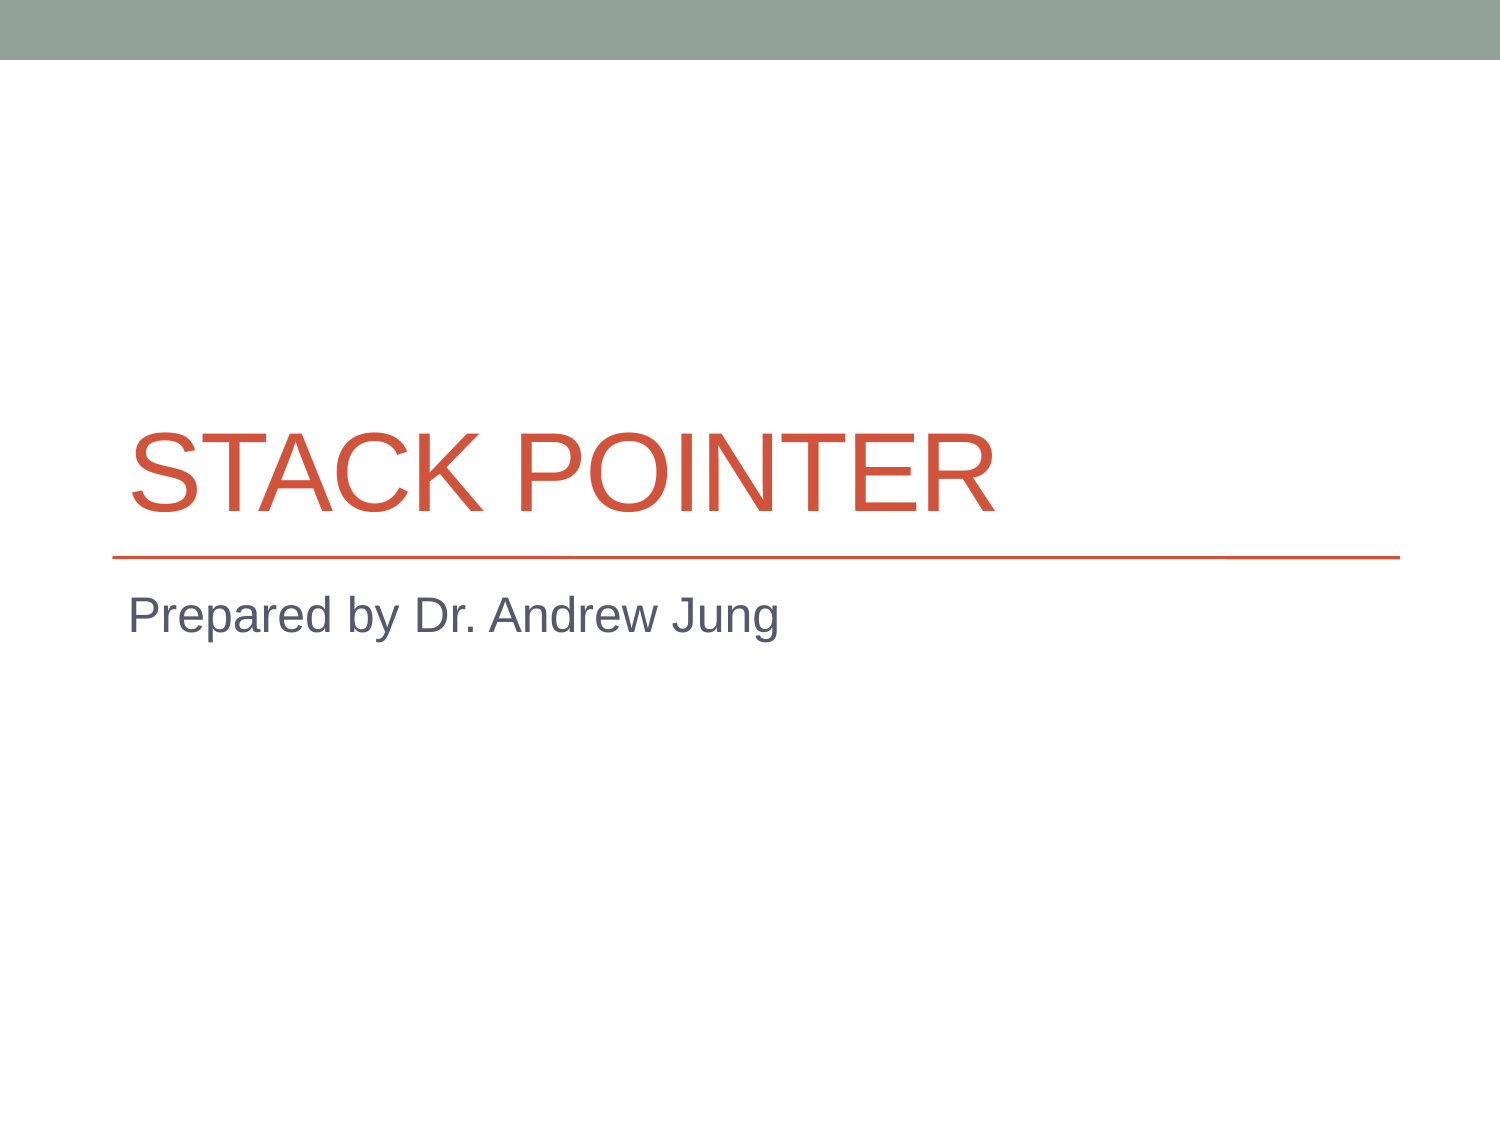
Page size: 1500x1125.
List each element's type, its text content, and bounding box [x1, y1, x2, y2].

subtitle Prepared by Dr. Andrew Jung [112, 575, 1163, 863]
title Stack Pointer [112, 224, 1400, 542]
